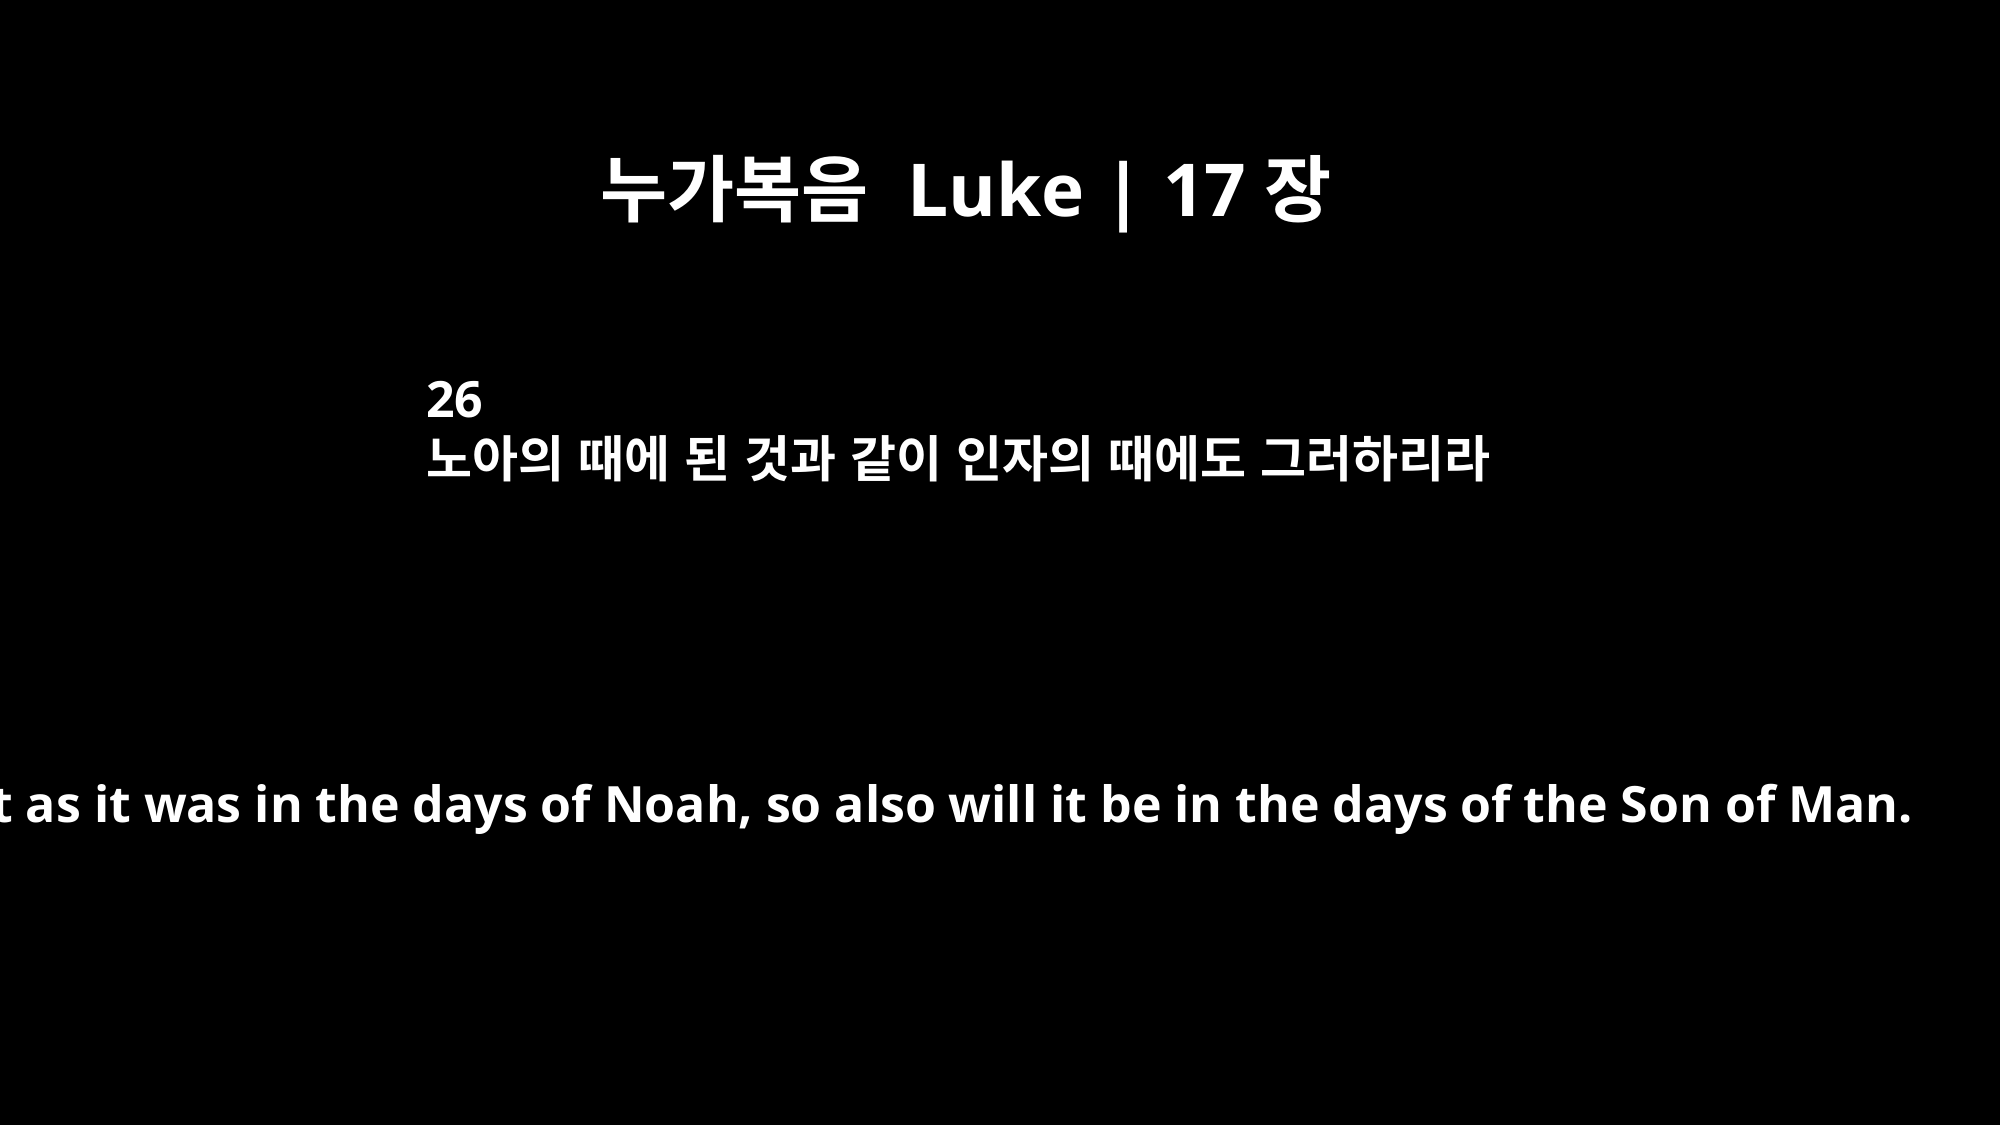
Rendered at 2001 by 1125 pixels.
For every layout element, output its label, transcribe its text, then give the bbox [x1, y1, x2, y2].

text_box "Just as it was in the days of Noah, so also will it be in the days of the Son of Man. [0, 764, 1929, 840]
text_box 26 노아의 때에 된 것과 같이 인자의 때에도 그러하리라 [411, 359, 1506, 495]
text_box 누가복음 Luke | 17장 [585, 136, 1347, 239]
